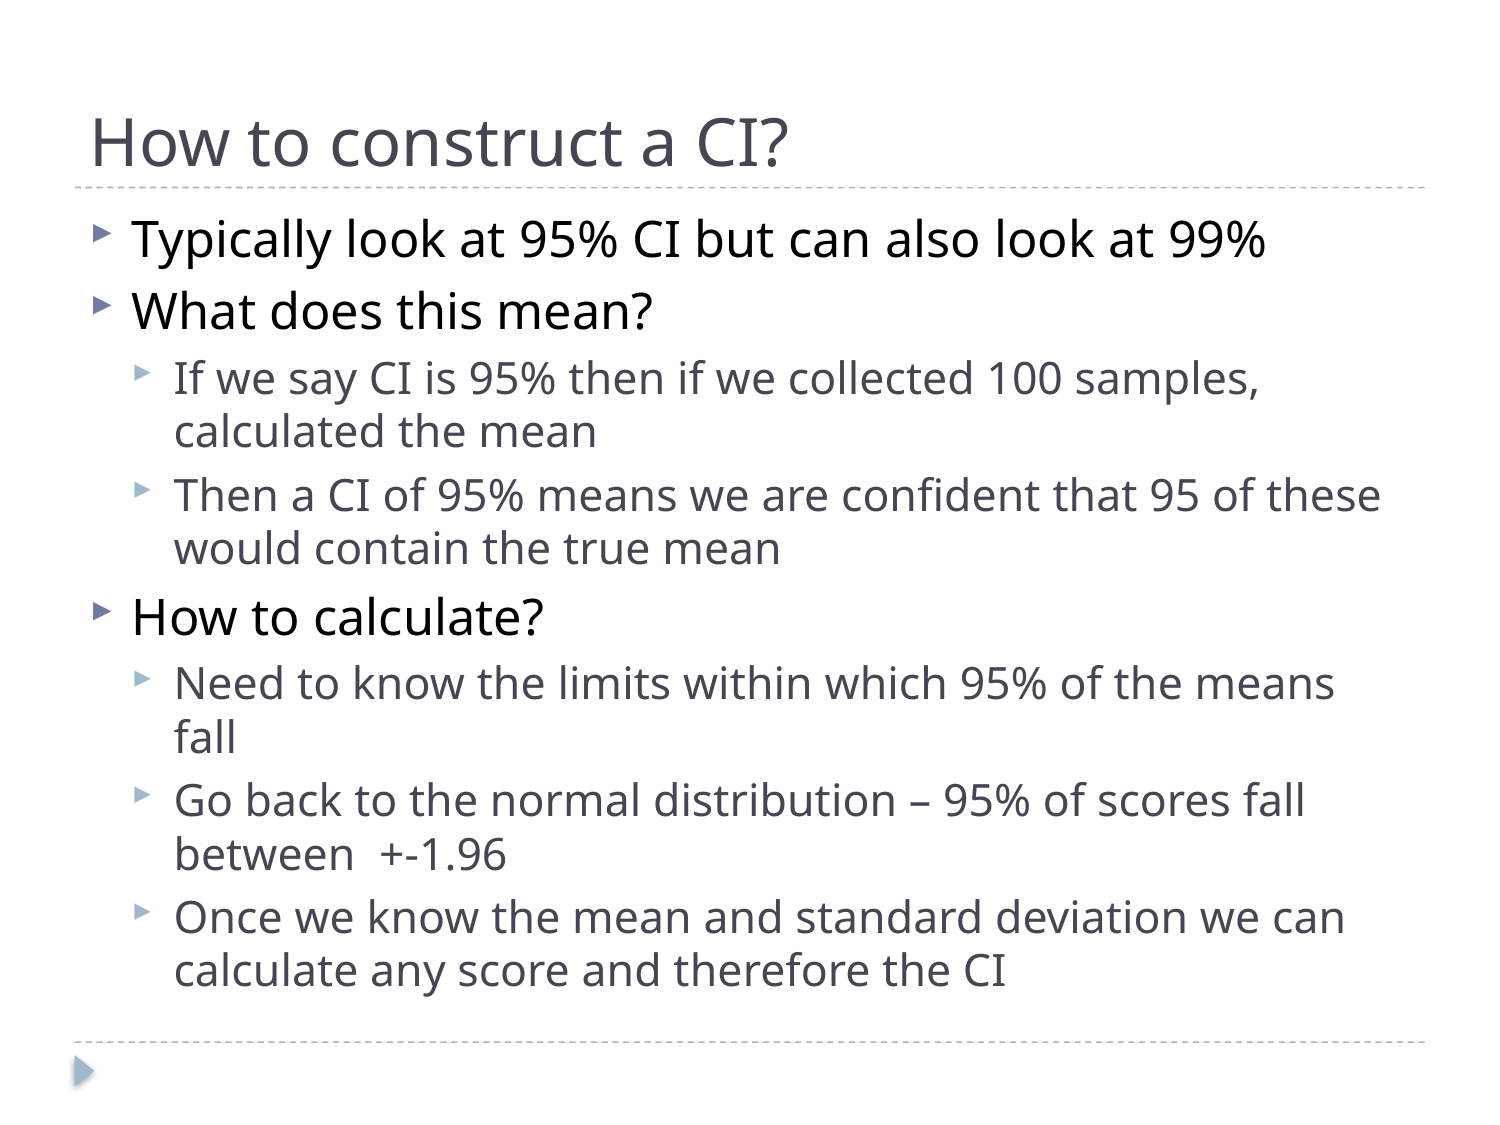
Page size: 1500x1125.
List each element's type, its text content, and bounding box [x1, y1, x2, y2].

title How to construct a CI? [75, 24, 1425, 188]
list Typically look at 95% CI but can also look at 99% What does this mean? If we say CI is 95% then if we collected 100 samples, calculated the mean Then a CI of 95% means we are confident that 95 of these would contain the true mean How to calculate? Need to know the limits within which 95% of the means fall Go back to the normal distribution – 95% of scores fall between +-1.96 Once we know the mean and standard deviation we can calculate any score and therefore the CI [75, 200, 1425, 1010]
